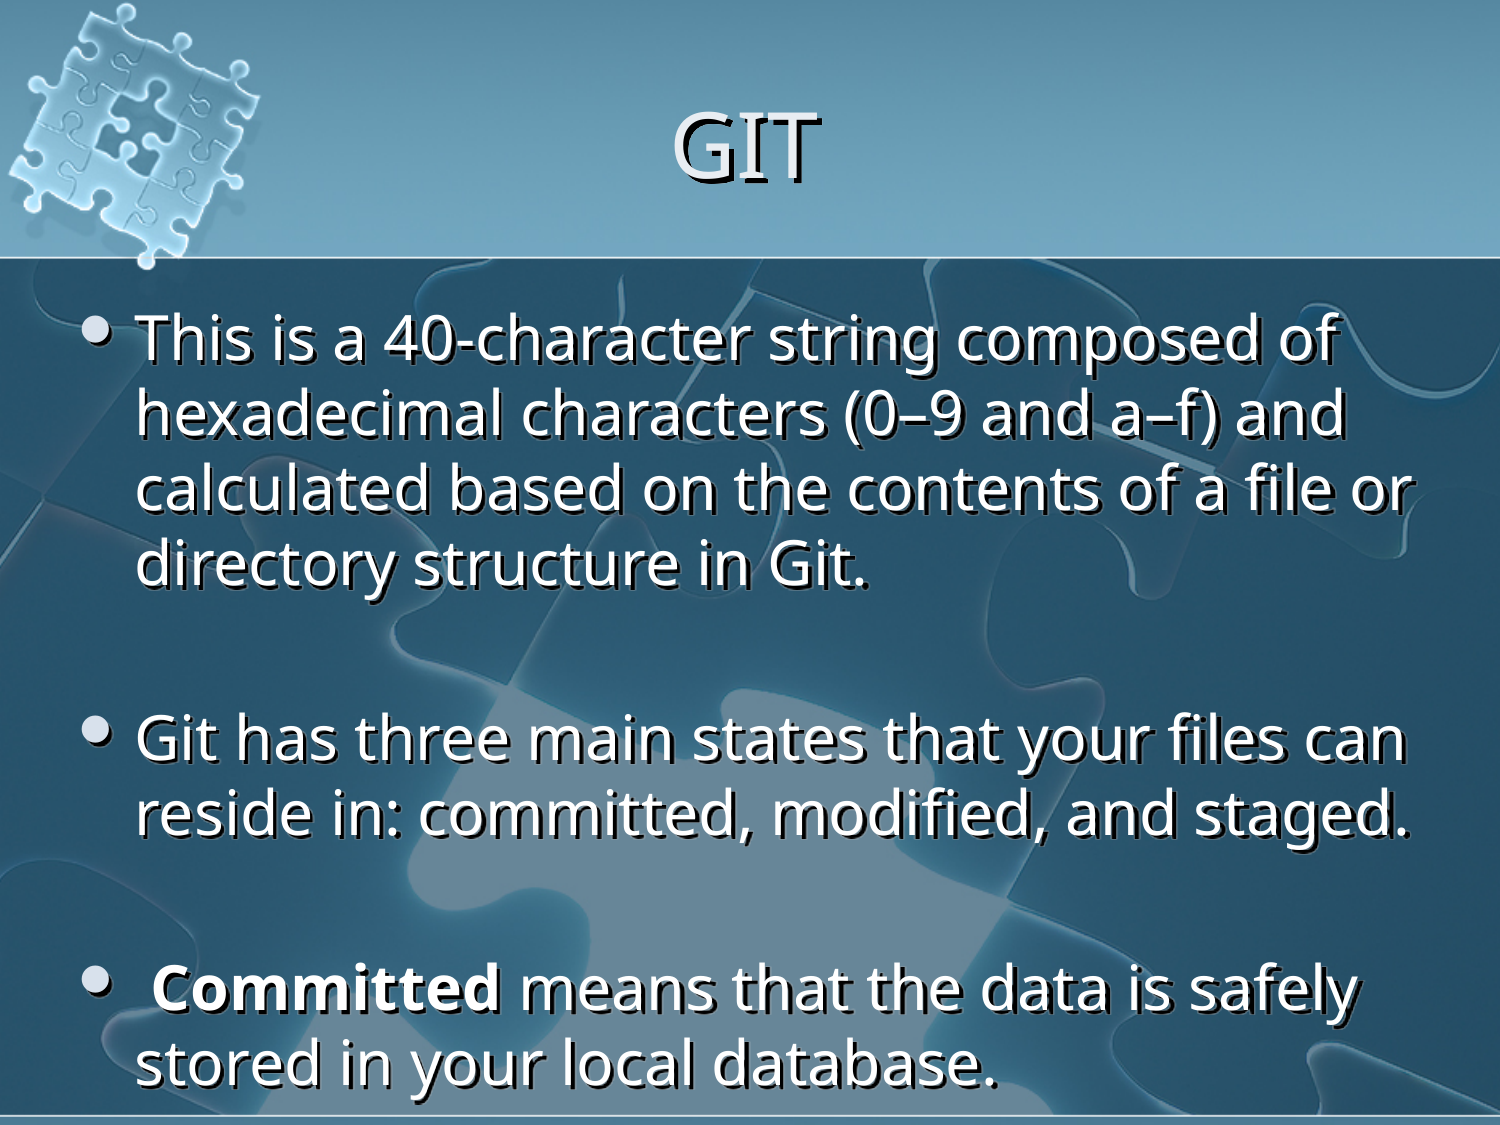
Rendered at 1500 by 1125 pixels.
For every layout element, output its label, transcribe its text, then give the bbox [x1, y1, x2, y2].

picture [0, 0, 1500, 1125]
list This is a 40-character string composed of hexadecimal characters (0–9 and a–f) and calculated based on the contents of a file or directory structure in Git. Git has three main states that your files can reside in: committed, modified, and staged. Committed means that the data is safely stored in your local database. [62, 290, 1450, 1071]
title GIT [124, 54, 1388, 230]
